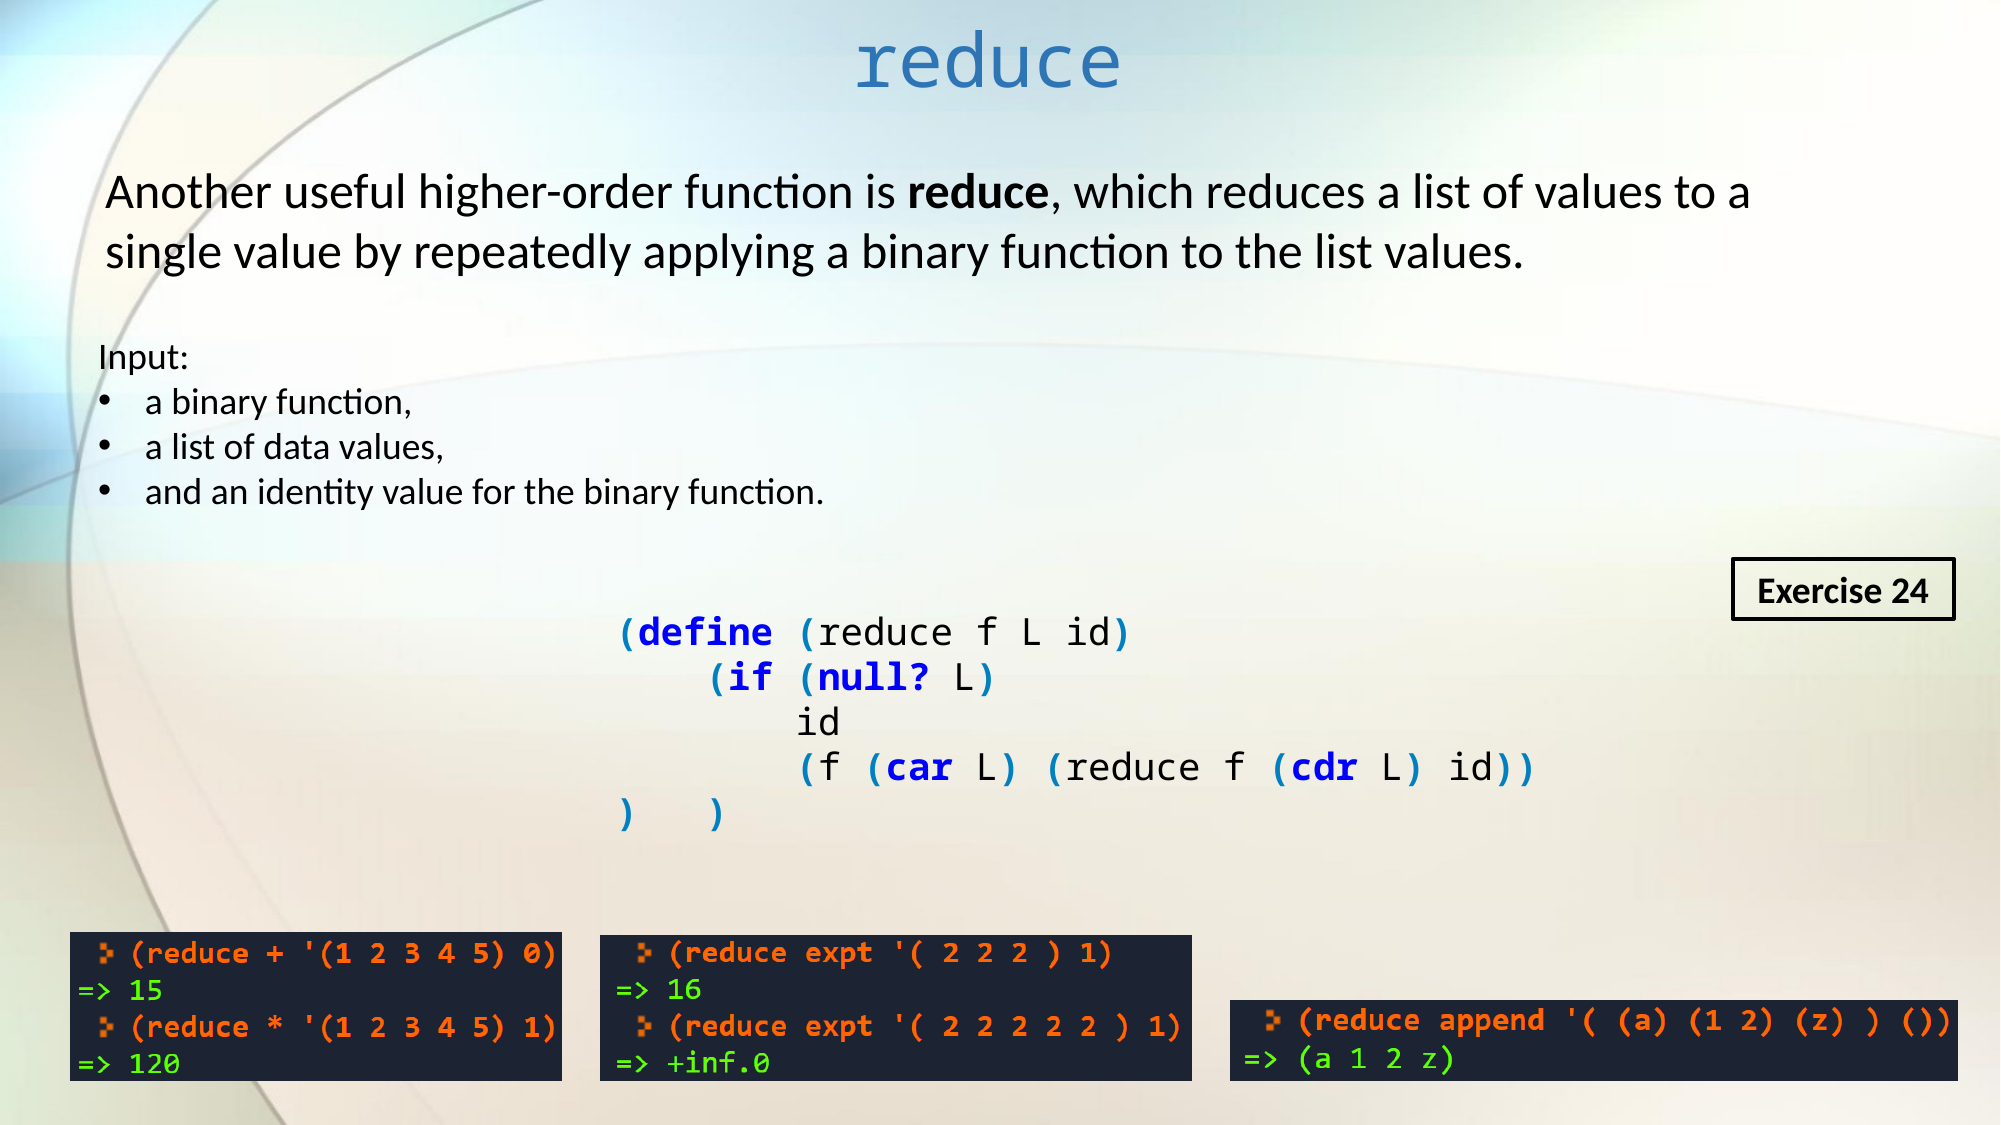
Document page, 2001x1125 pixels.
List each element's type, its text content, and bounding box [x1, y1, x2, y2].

text_box reduce [77, 11, 1900, 105]
text_box (define (reduce f L id) (if (null? L) id (f (car L) (reduce f (cdr L) id)) ) ) [600, 600, 1601, 841]
picture [0, 0, 2001, 1125]
text_box Input: a binary function, a list of data values, and an identity value for the binary function. [83, 324, 851, 520]
text_box Another useful higher-order function is reduce, which reduces a list of values to a single value by repeatedly applying a binary function to the list values. [90, 151, 1830, 287]
text_box Exercise 24 [1732, 558, 1954, 619]
